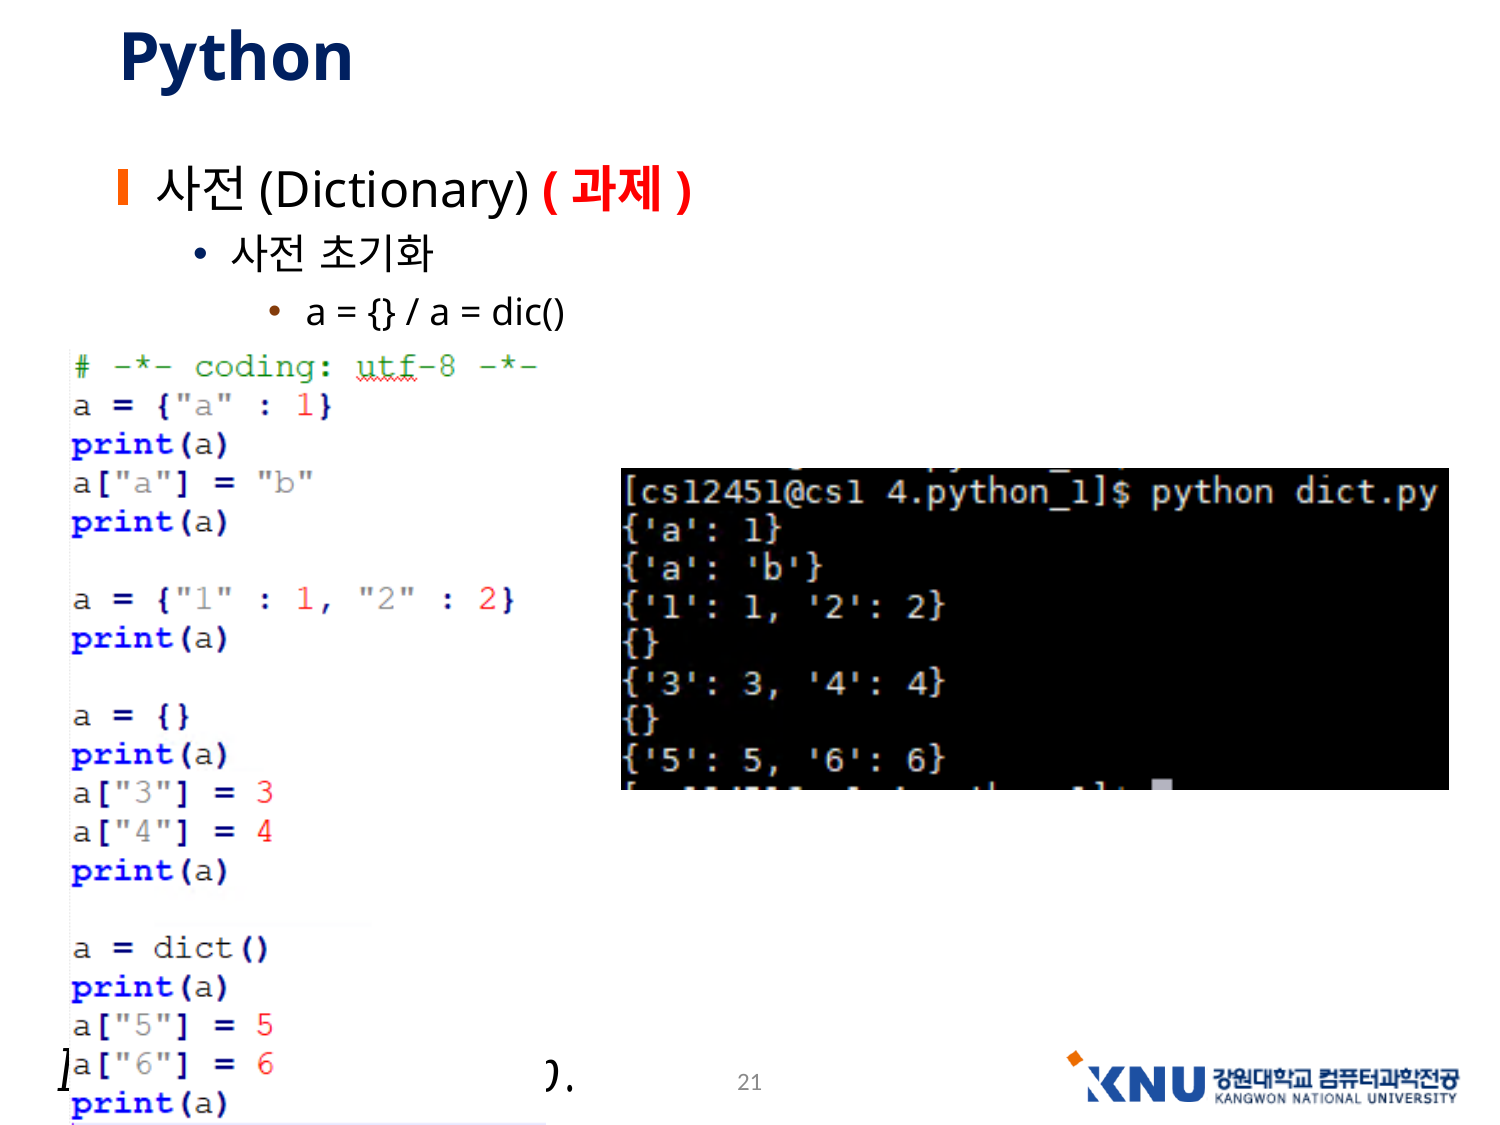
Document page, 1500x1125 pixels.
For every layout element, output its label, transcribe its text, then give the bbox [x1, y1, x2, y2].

picture [69, 347, 546, 1125]
picture [621, 468, 1449, 791]
title Python [103, 15, 1397, 101]
list 사전(Dictionary) (과제) 사전 초기화 a = {} / a = dic() [103, 149, 1397, 1002]
picture [118, 169, 128, 205]
picture [1206, 1063, 1468, 1106]
picture [1066, 1050, 1205, 1102]
